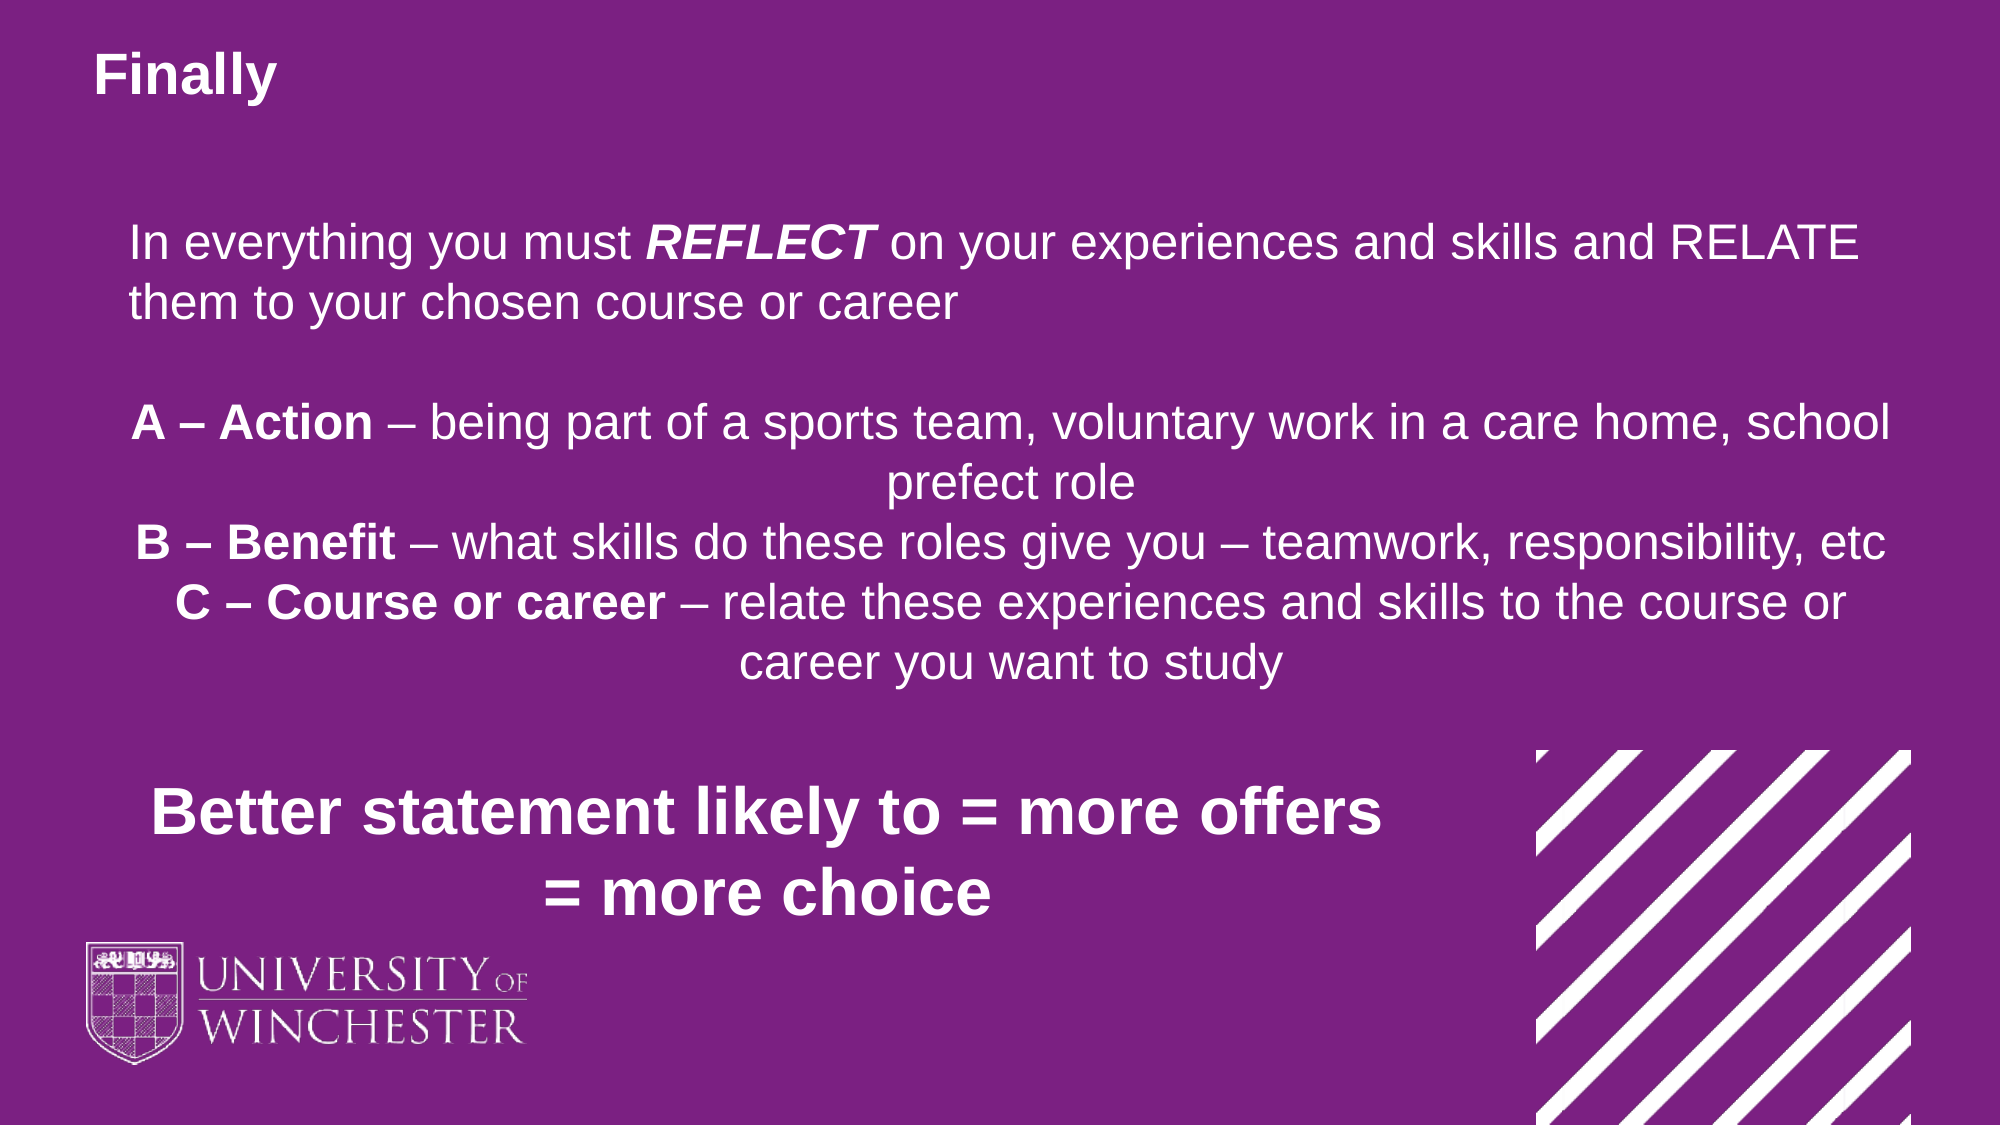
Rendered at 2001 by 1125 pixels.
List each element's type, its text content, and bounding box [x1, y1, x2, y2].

text_box Finally [78, 28, 293, 114]
text_box Better statement likely to = more offers = more choice [112, 760, 1425, 936]
picture [86, 942, 527, 1065]
picture [1536, 750, 1911, 1125]
text_box In everything you must REFLECT on your experiences and skills and RELATE them to your chosen course or career A – Action – being part of a sports team, voluntary work in a care home, school prefect role B – Benefit – what skills do these roles give you – teamwork, responsibility, etc C – Course or career – relate these experiences and skills to the course or career you want to study [113, 202, 1909, 697]
